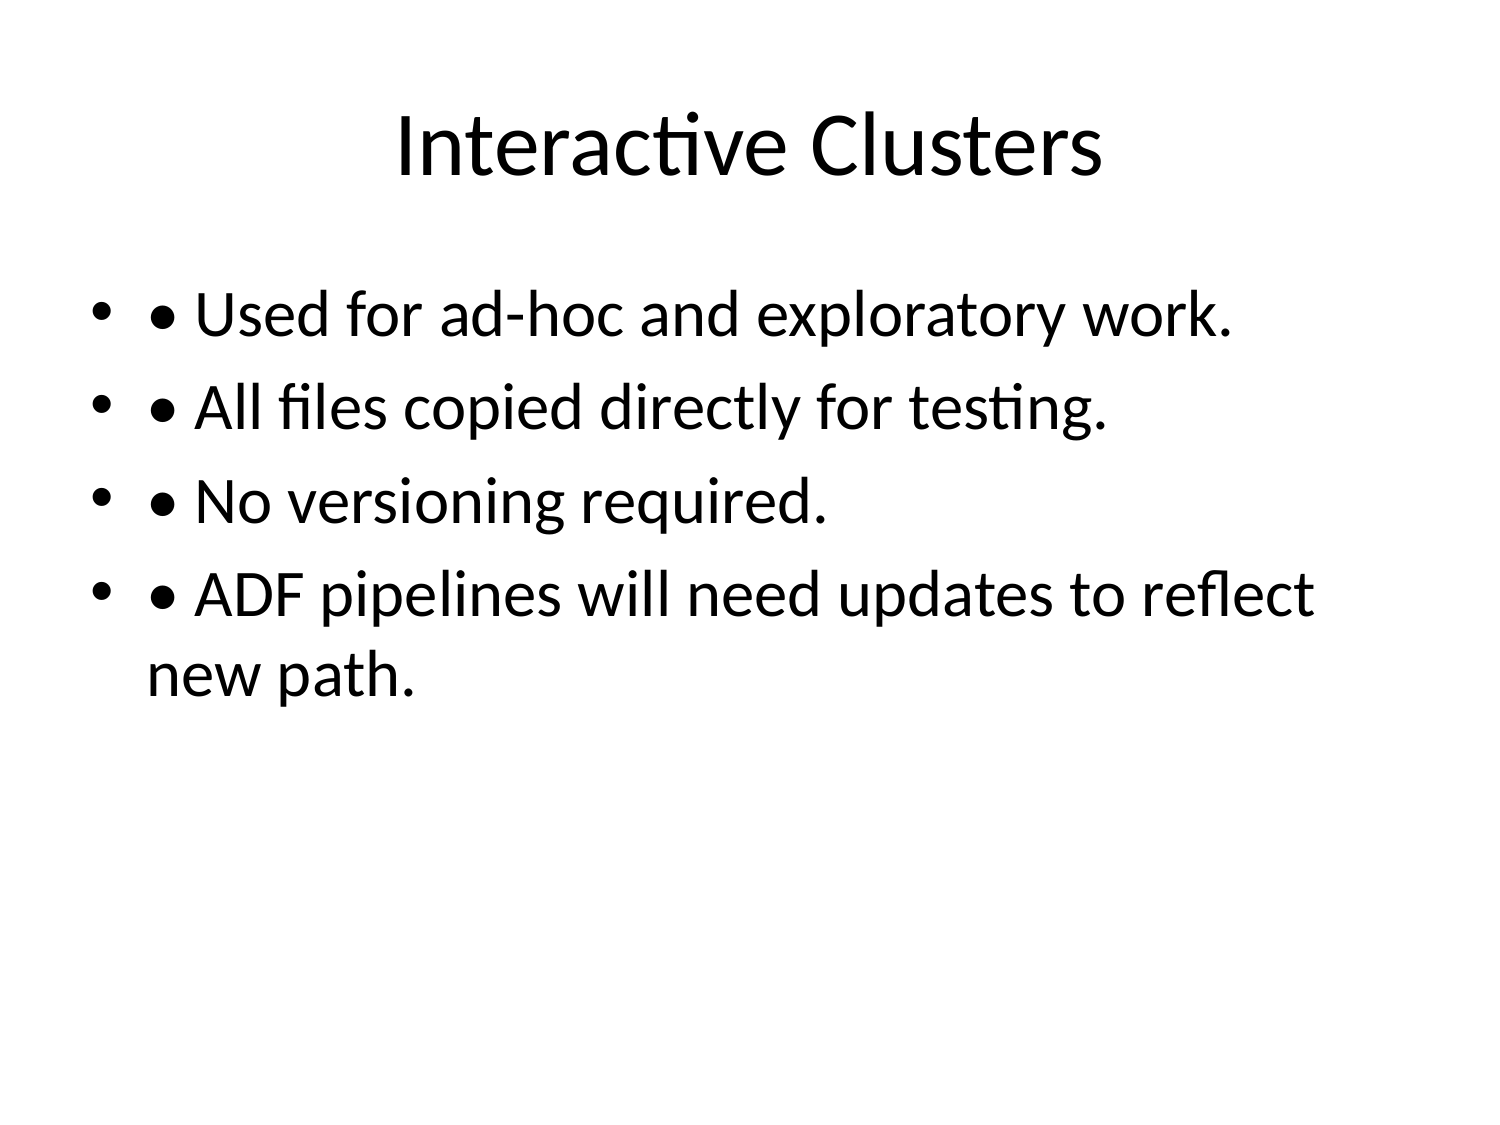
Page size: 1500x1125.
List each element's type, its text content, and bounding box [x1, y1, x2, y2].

list • Used for ad-hoc and exploratory work. • All files copied directly for testing. • No versioning required. • ADF pipelines will need updates to reflect new path. [75, 262, 1425, 1005]
title Interactive Clusters [75, 45, 1425, 233]
